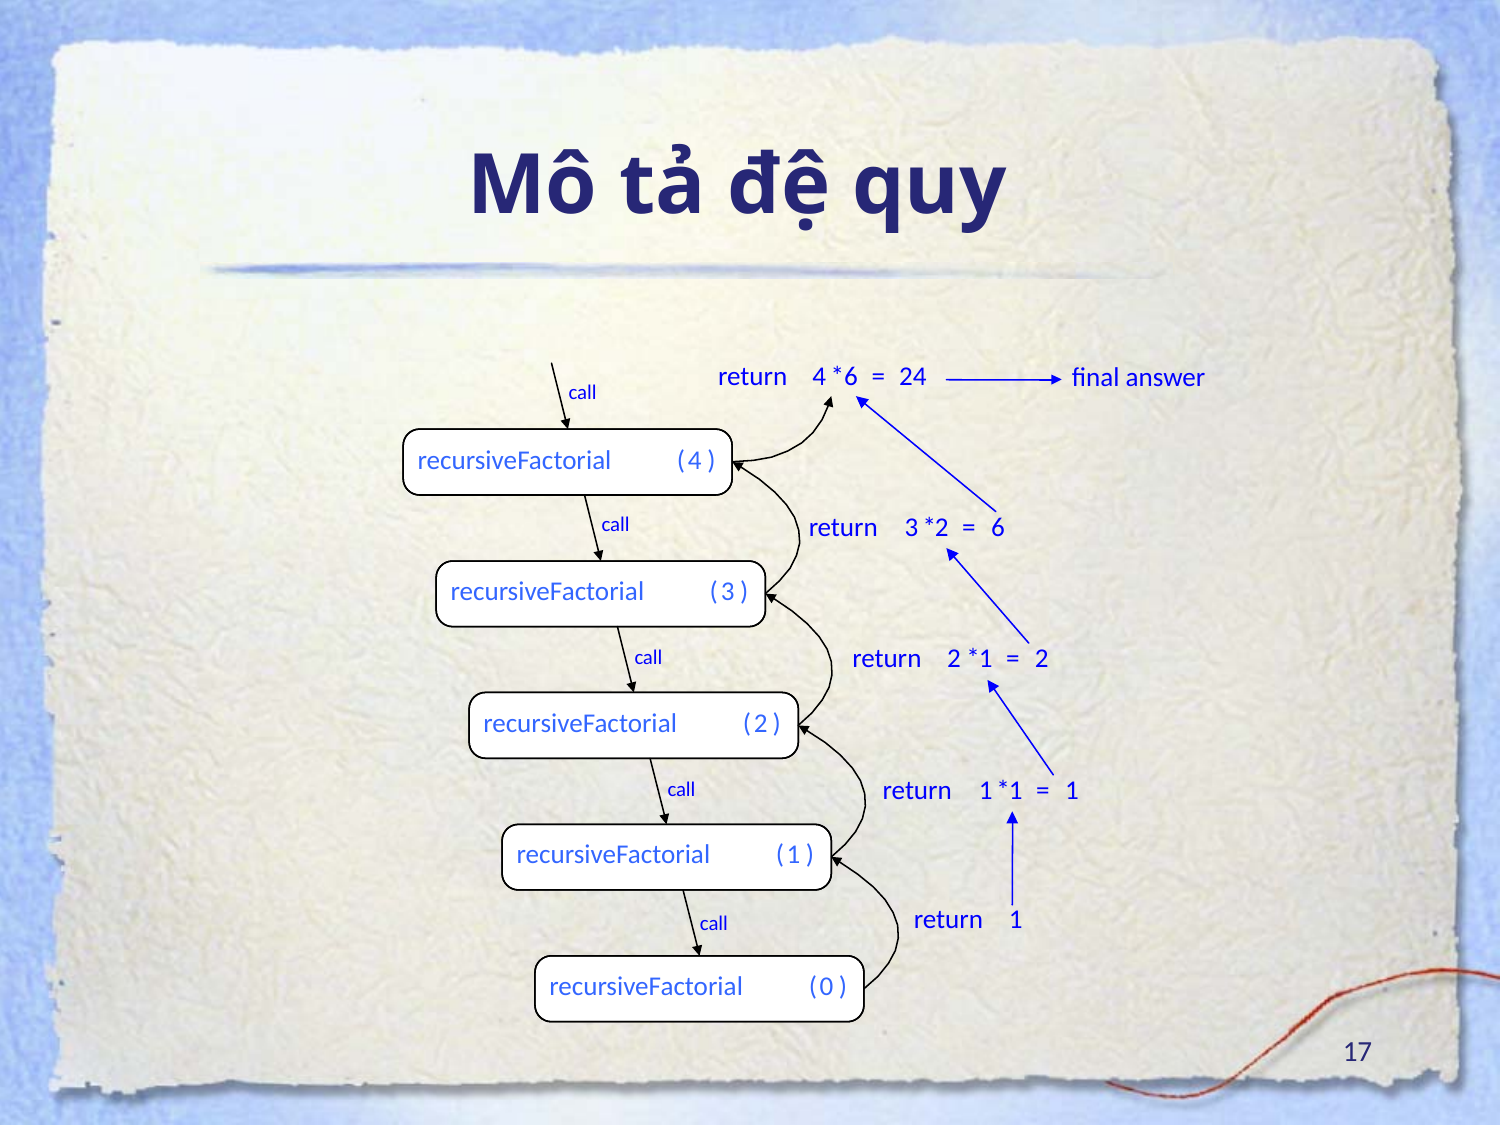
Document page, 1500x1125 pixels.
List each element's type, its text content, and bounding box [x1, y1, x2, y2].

picture [0, 0, 1500, 1125]
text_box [399, 349, 1270, 1026]
title Mô tả đệ quy [99, 50, 1375, 238]
slide_number 17 [1074, 1025, 1388, 1100]
